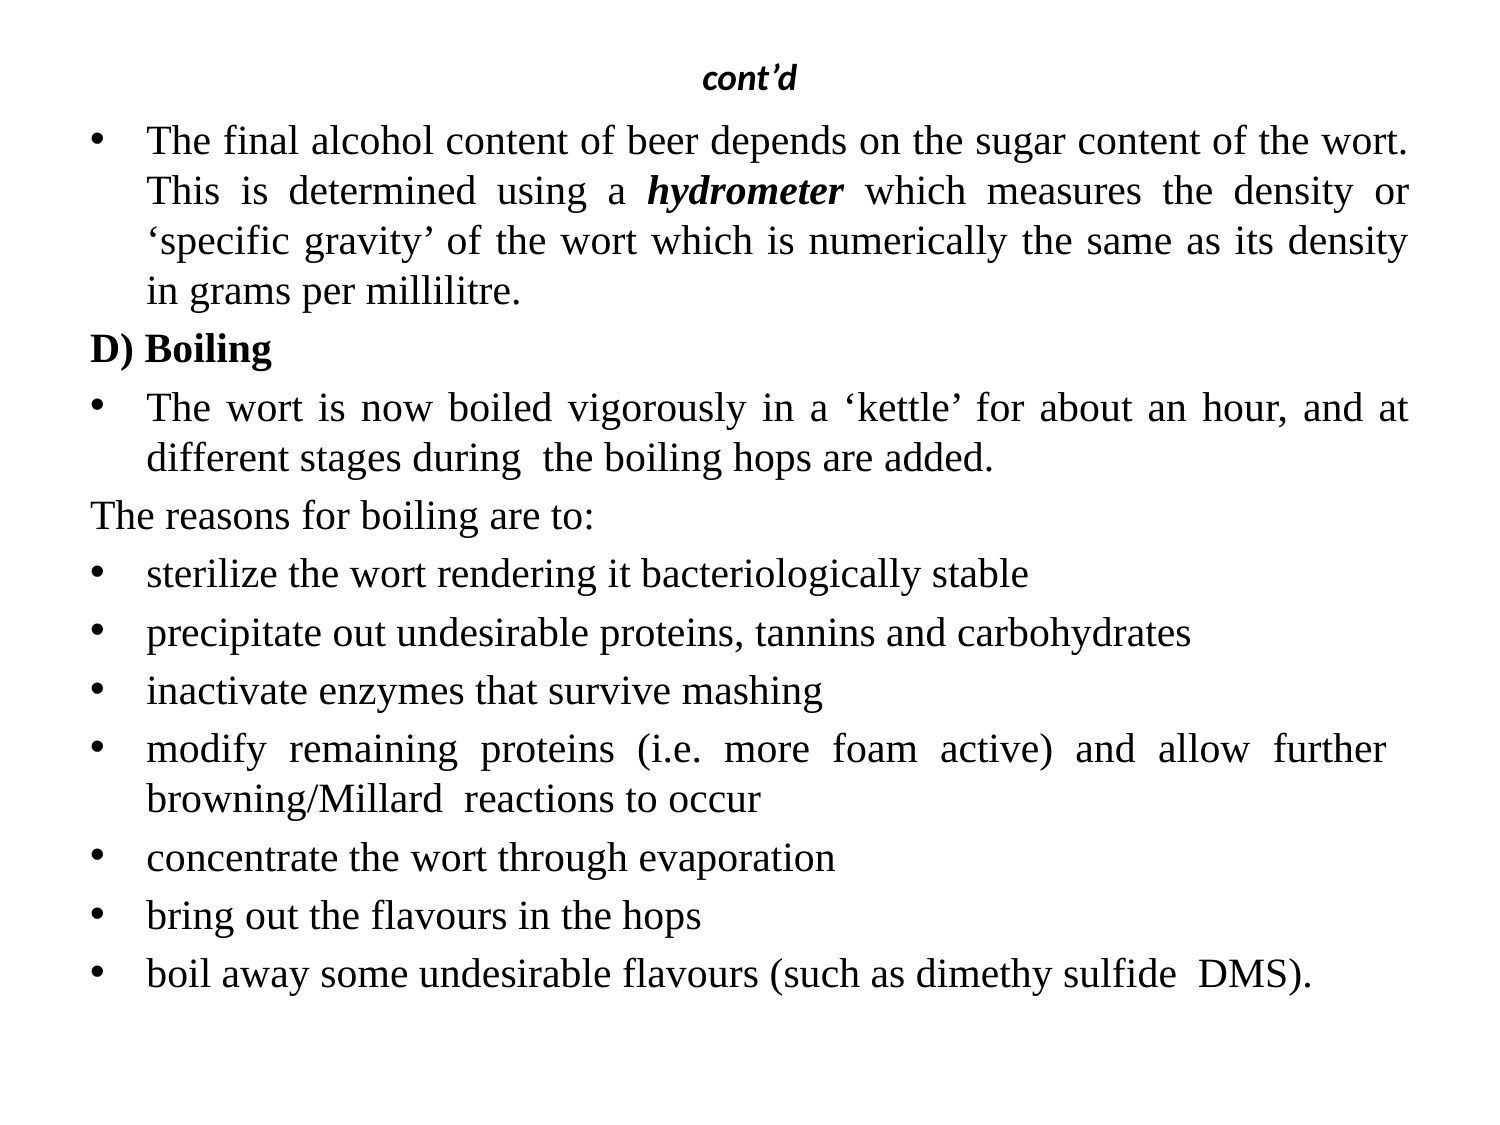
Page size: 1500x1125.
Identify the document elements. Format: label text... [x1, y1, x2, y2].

title cont’d [75, 45, 1425, 105]
list The final alcohol content of beer depends on the sugar content of the wort. This is determined using a hydrometer which measures the density or ‘specific gravity’ of the wort which is numerically the same as its density in grams per millilitre. D) Boiling The wort is now boiled vigorously in a ‘kettle’ for about an hour, and at different stages during the boiling hops are added. The reasons for boiling are to: sterilize the wort rendering it bacteriologically stable precipitate out undesirable proteins, tannins and carbohydrates inactivate enzymes that survive mashing modify remaining proteins (i.e. more foam active) and allow further browning/Millard reactions to occur concentrate the wort through evaporation bring out the flavours in the hops boil away some undesirable flavours (such as dimethy sulfide DMS). [75, 105, 1425, 848]
